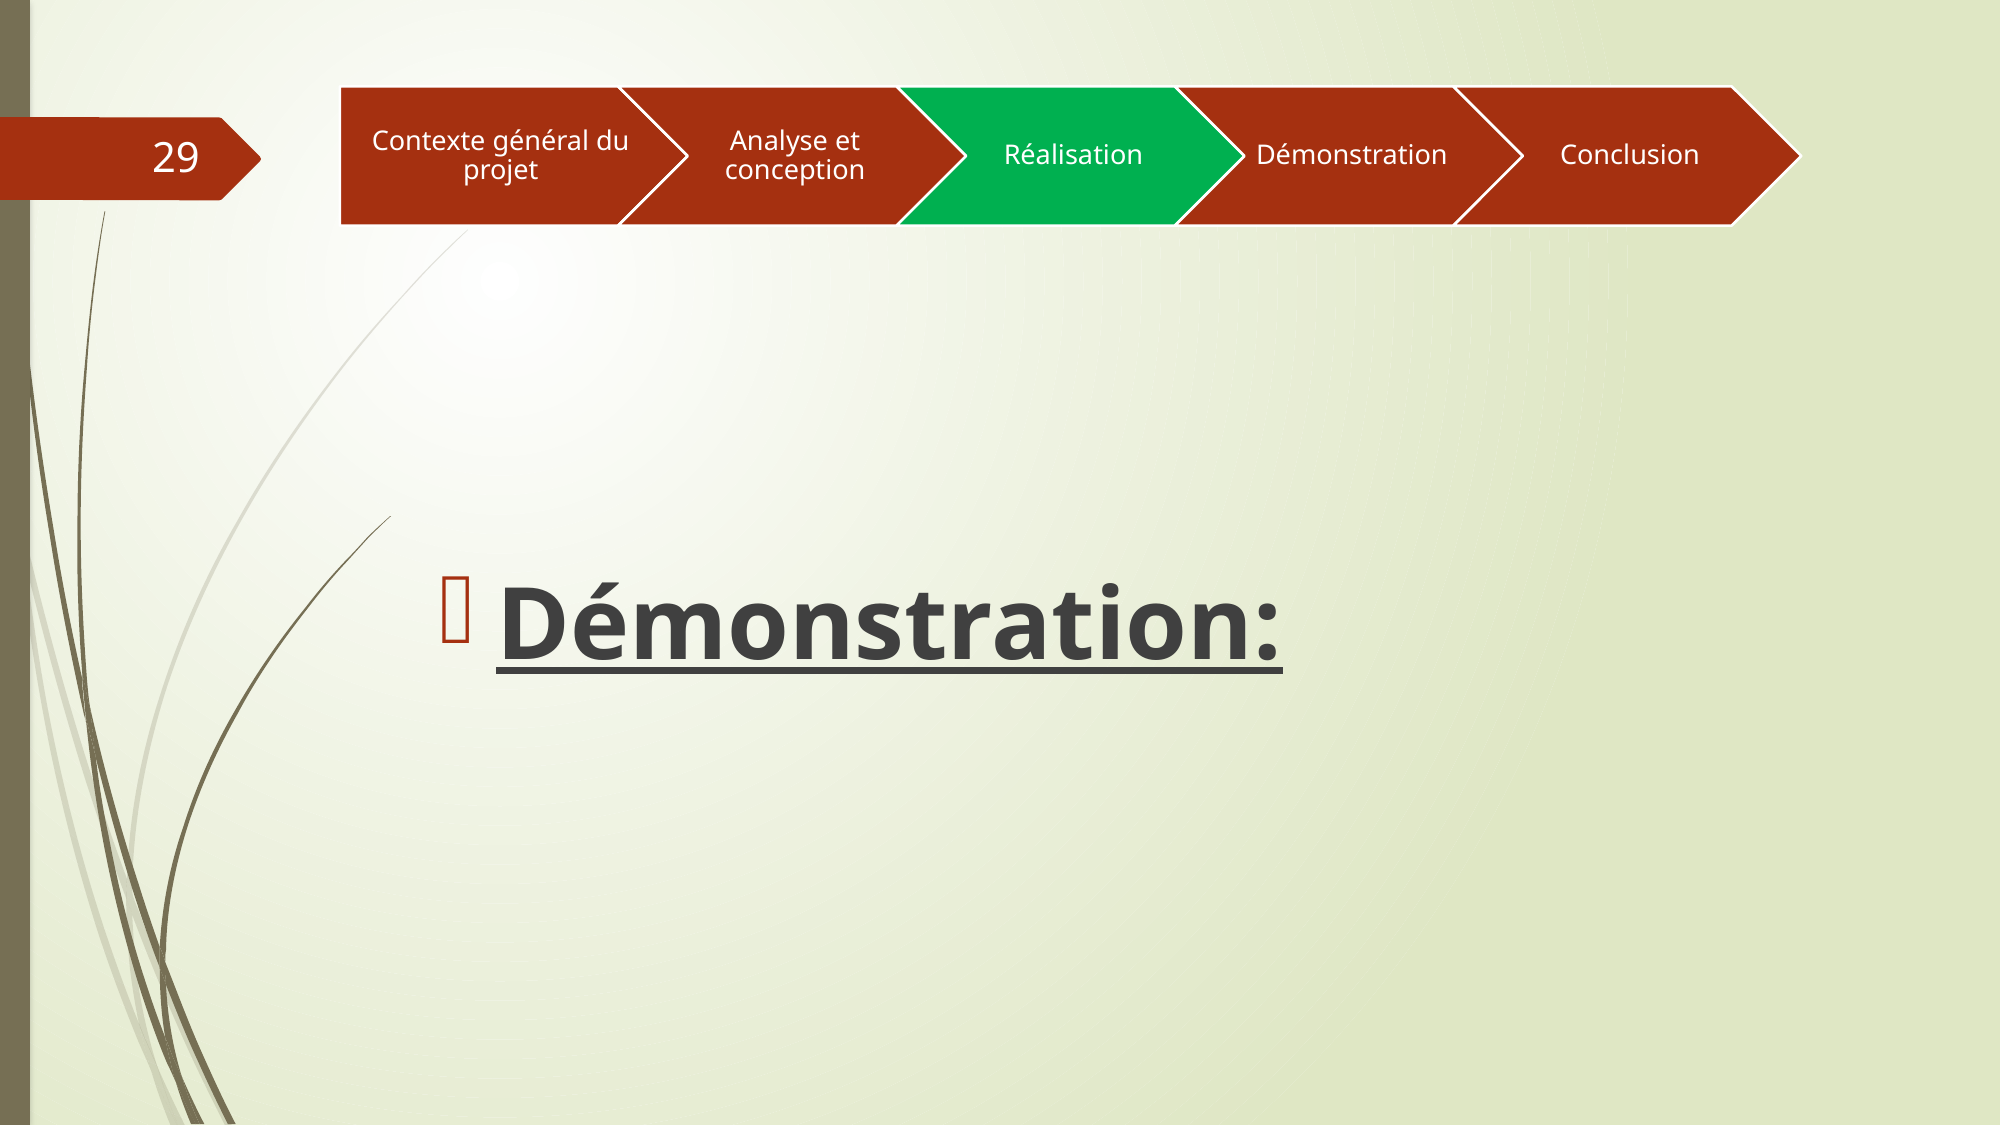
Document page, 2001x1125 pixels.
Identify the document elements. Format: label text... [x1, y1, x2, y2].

list Démonstration: [424, 350, 1888, 970]
slide_number 29 [87, 129, 216, 190]
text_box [339, 50, 1802, 262]
